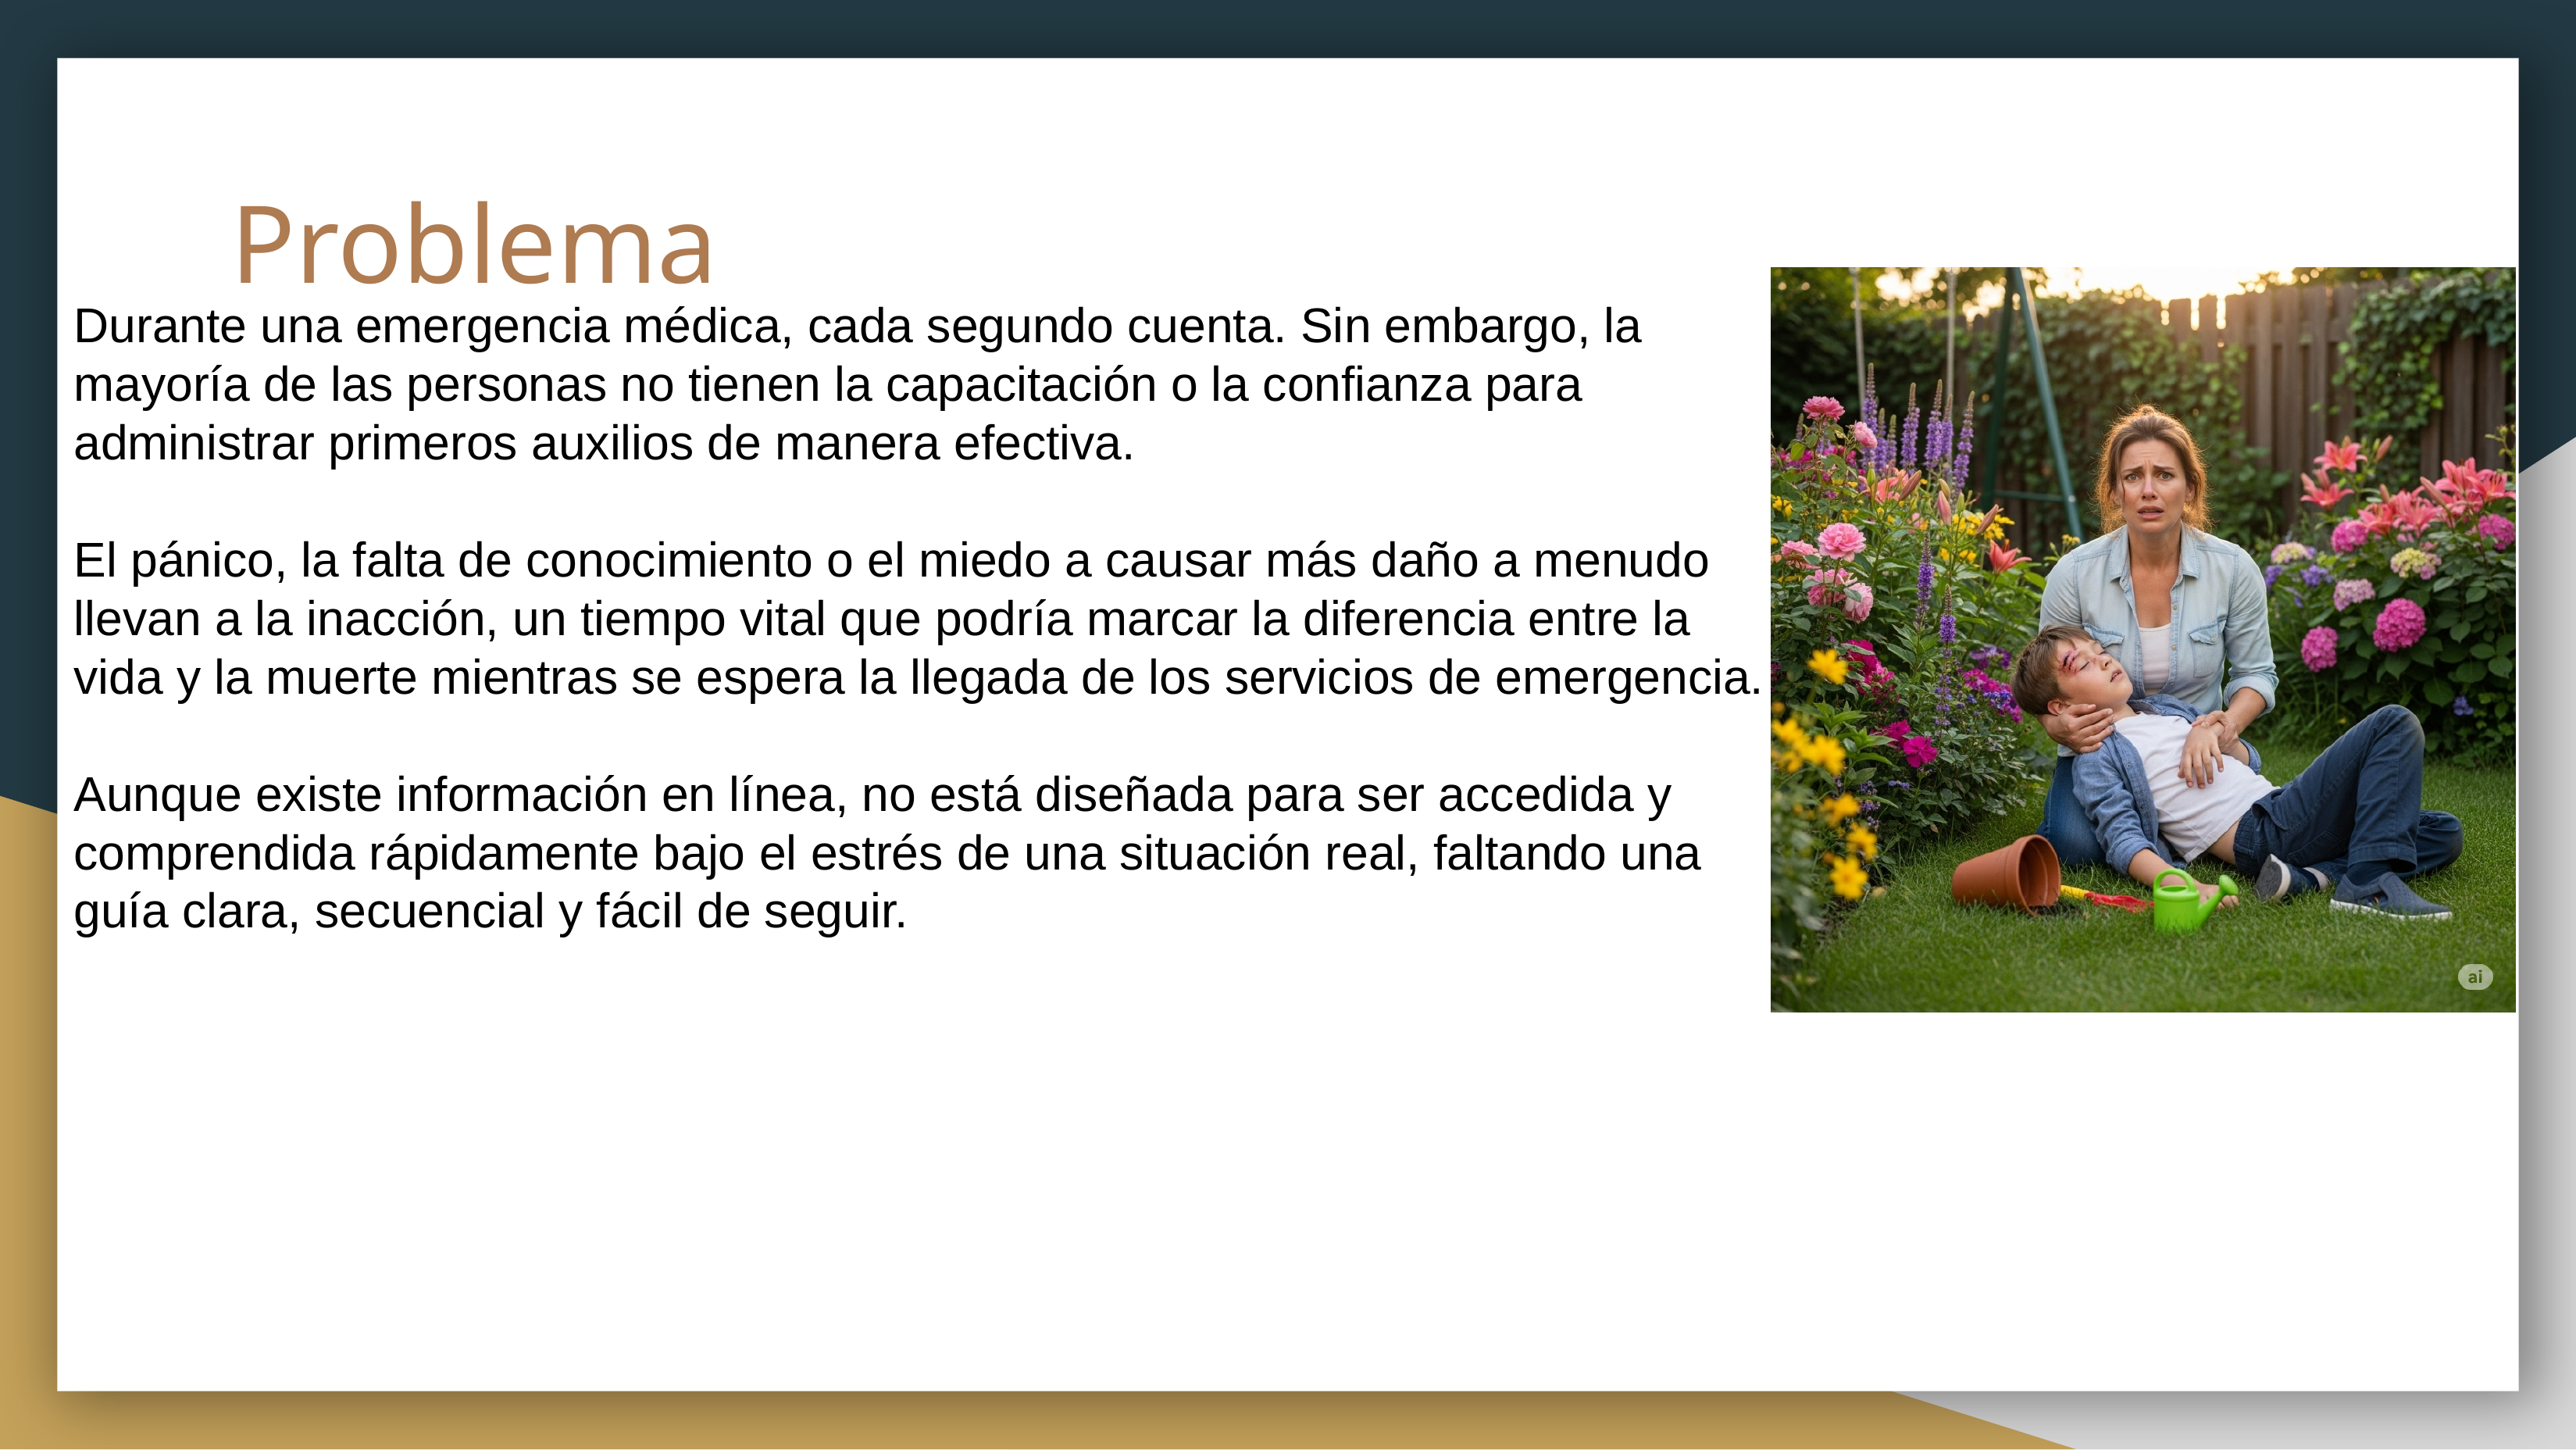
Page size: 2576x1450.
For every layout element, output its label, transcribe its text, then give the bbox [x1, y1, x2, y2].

picture [1771, 267, 2517, 1013]
text_box Durante una emergencia médica, cada segundo cuenta. Sin embargo, la mayoría de las personas no tienen la capacitación o la confianza para administrar primeros auxilios de manera efectiva. El pánico, la falta de conocimiento o el miedo a causar más daño a menudo llevan a la inacción, un tiempo vital que podría marcar la diferencia entre la vida y la muerte mientras se espera la llegada de los servicios de emergencia. Aunque existe información en línea, no está diseñada para ser accedida y comprendida rápidamente bajo el estrés de una situación real, faltando una guía clara, secuencial y fácil de seguir. [62, 282, 1791, 1393]
title Problema [230, 176, 2346, 282]
